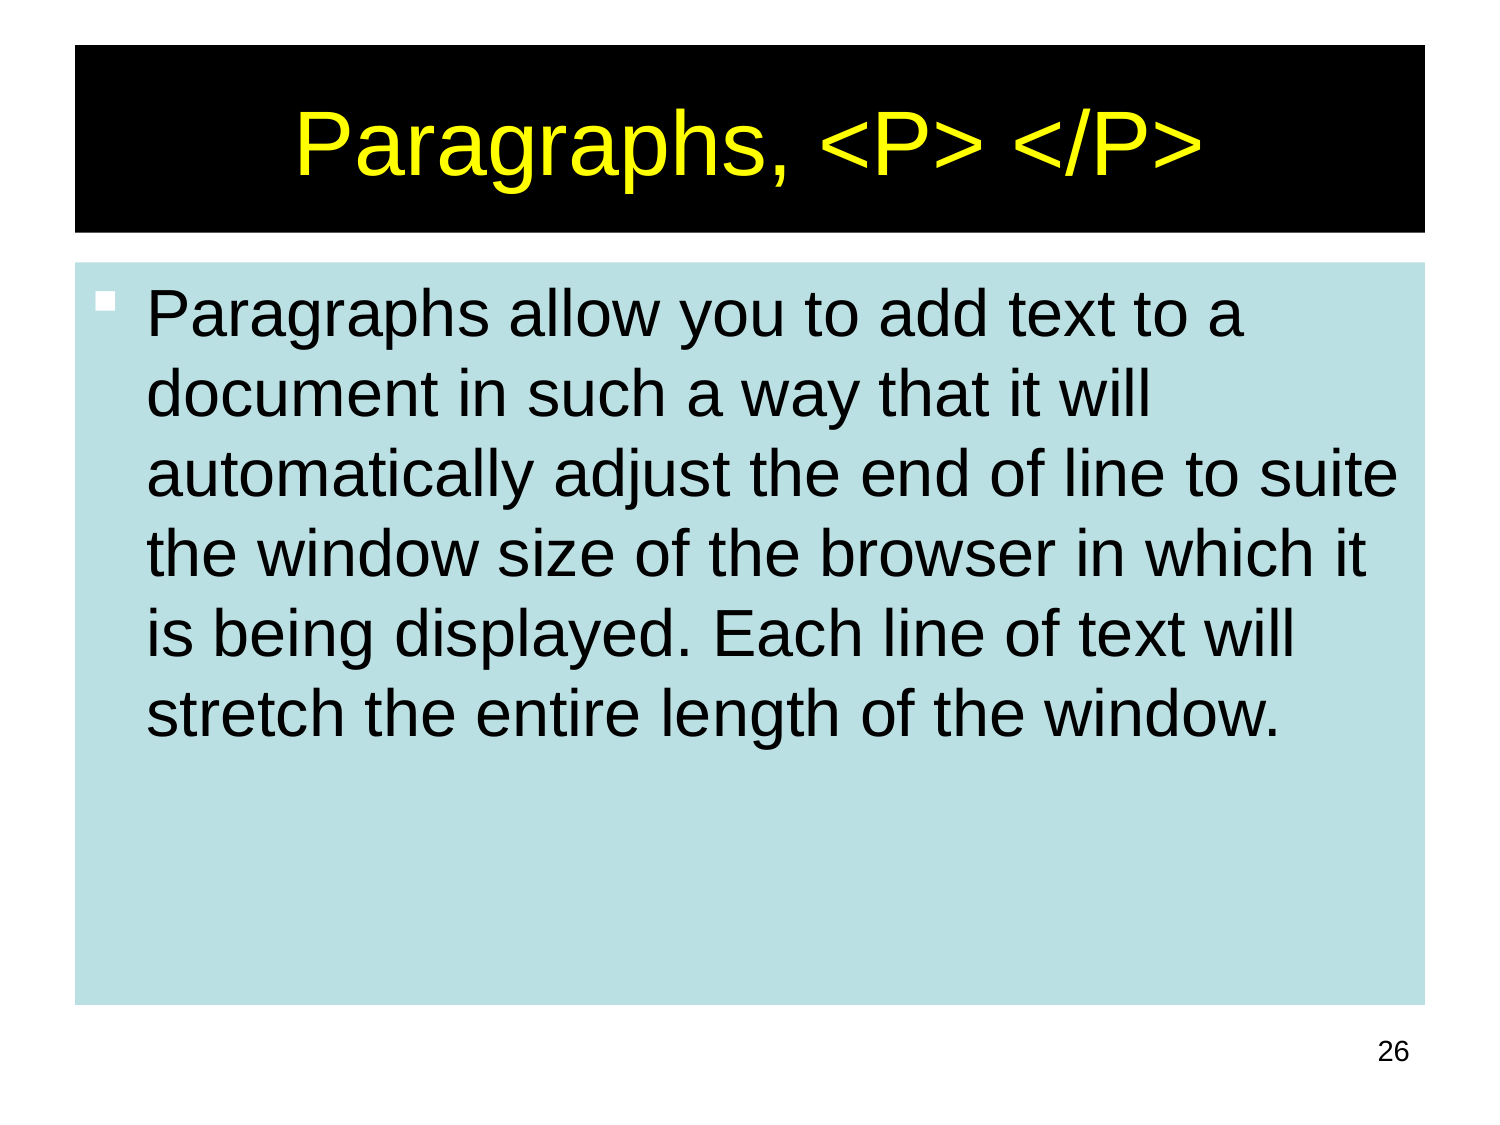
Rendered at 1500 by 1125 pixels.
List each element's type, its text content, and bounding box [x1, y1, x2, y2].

list Paragraphs allow you to add text to a document in such a way that it will automatically adjust the end of line to suite the window size of the browser in which it is being displayed. Each line of text will stretch the entire length of the window. [74, 262, 1426, 1006]
slide_number 26 [1074, 1024, 1426, 1103]
title Paragraphs, <P> </P> [74, 44, 1426, 233]
